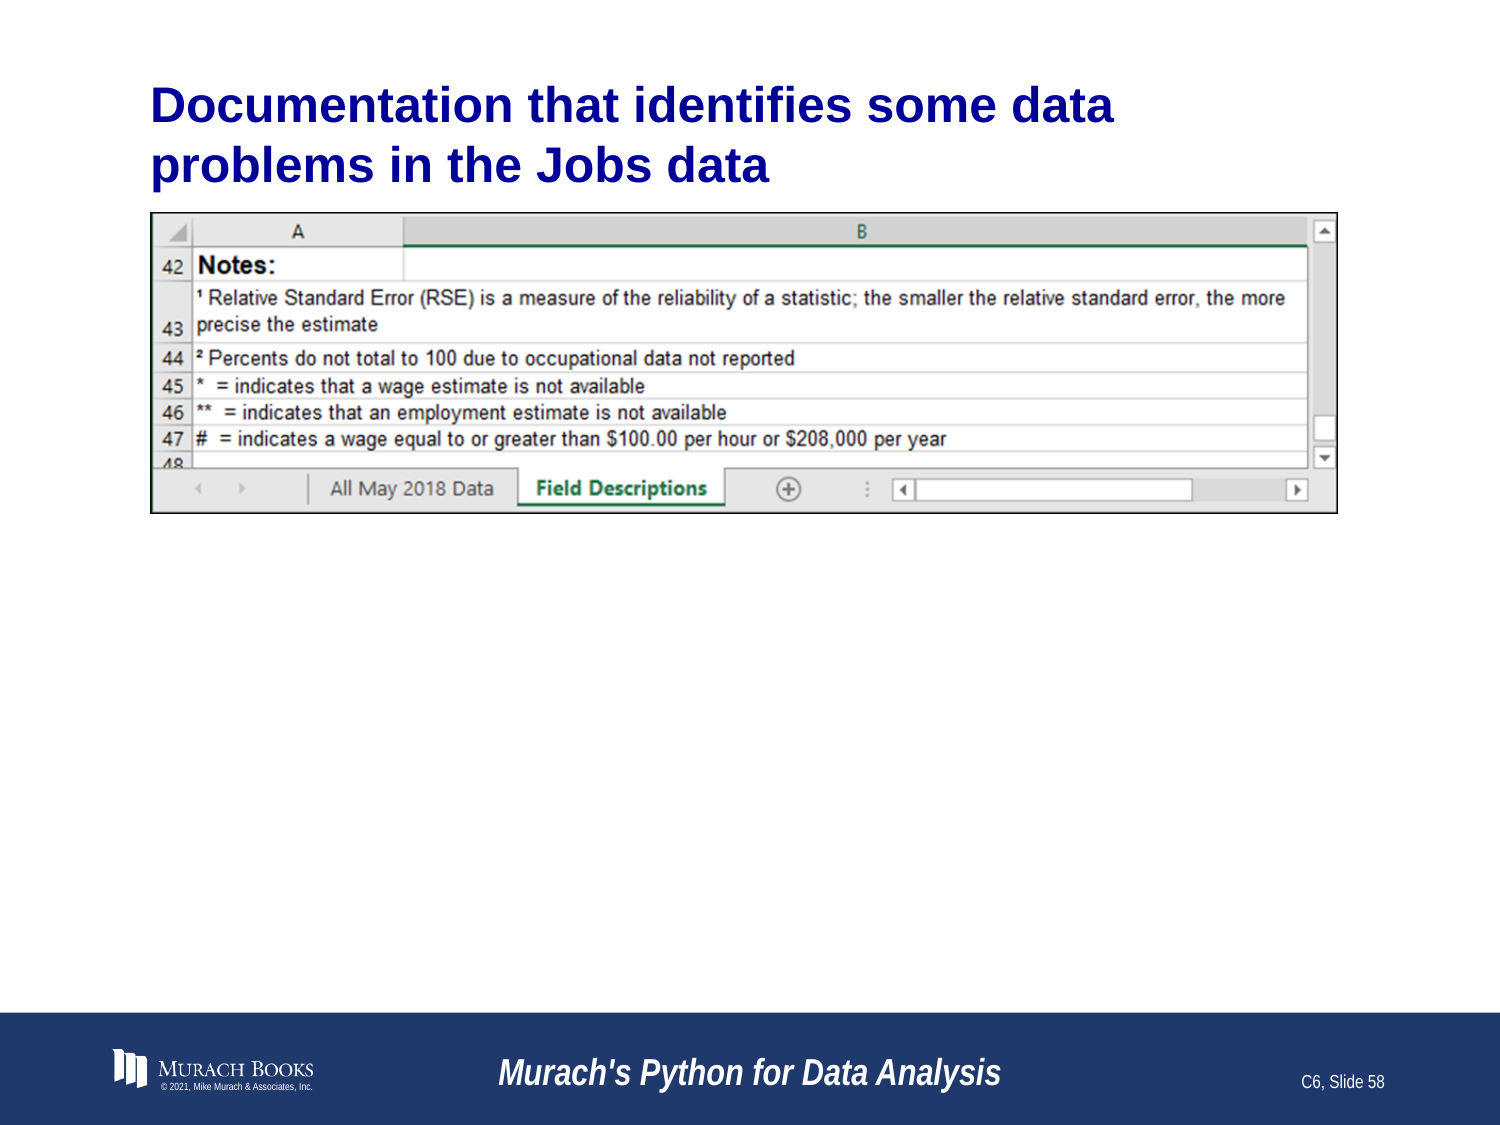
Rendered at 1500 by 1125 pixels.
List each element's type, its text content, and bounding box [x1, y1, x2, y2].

title Documentation that identifies some data problems in the Jobs data [150, 72, 1350, 194]
footer © 2021, Mike Murach & Associates, Inc. [12, 1025, 463, 1100]
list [149, 212, 1338, 514]
slide_number Murach's Python for Data Analysis [463, 1025, 1050, 1100]
slide_number C6, Slide 58 [1087, 1025, 1400, 1100]
